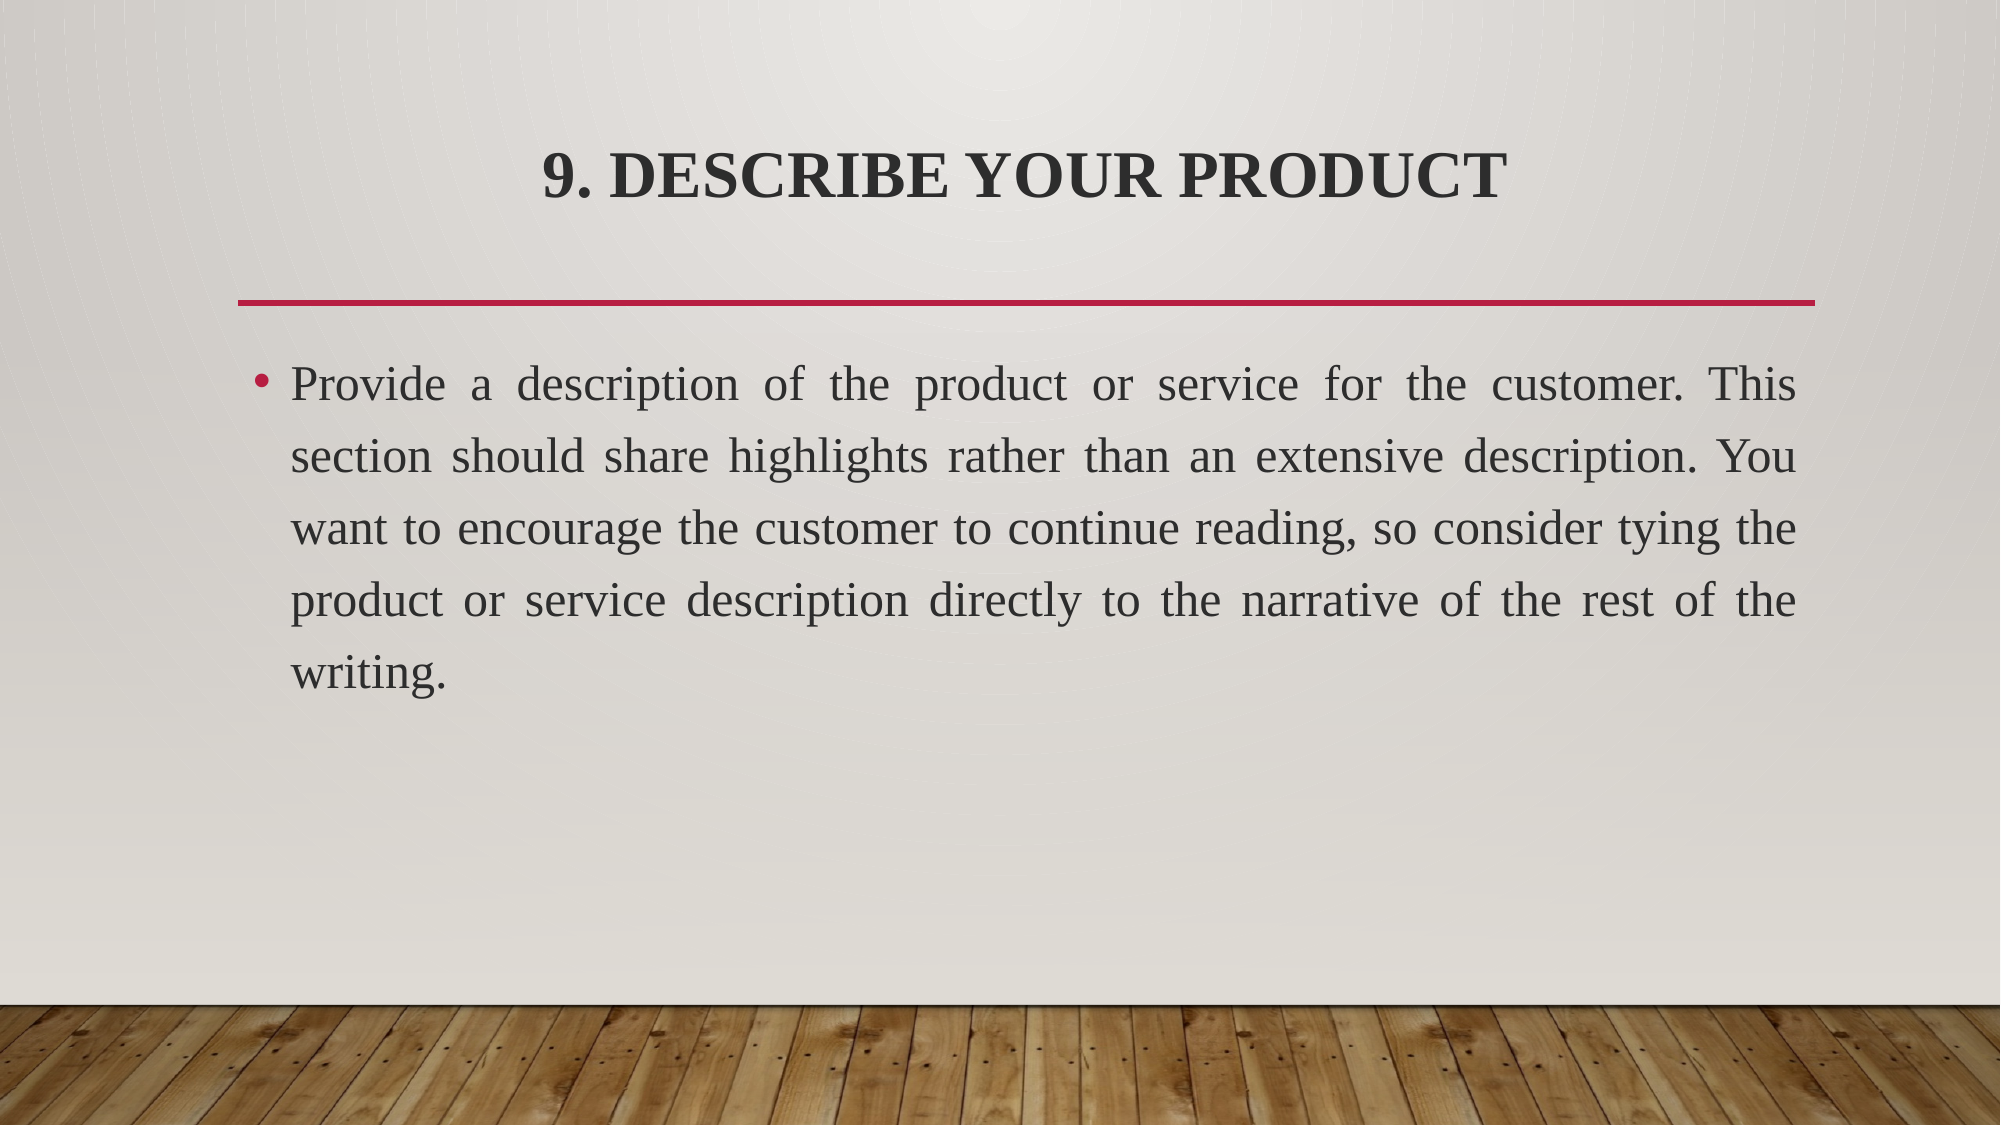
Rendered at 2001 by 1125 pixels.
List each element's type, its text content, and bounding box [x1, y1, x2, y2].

list Provide a description of the product or service for the customer. This section should share highlights rather than an extensive description. You want to encourage the customer to continue reading, so consider tying the product or service description directly to the narrative of the rest of the writing. [238, 330, 1814, 897]
title 9. Describe your product [238, 131, 1814, 305]
picture [0, 1005, 2000, 1125]
